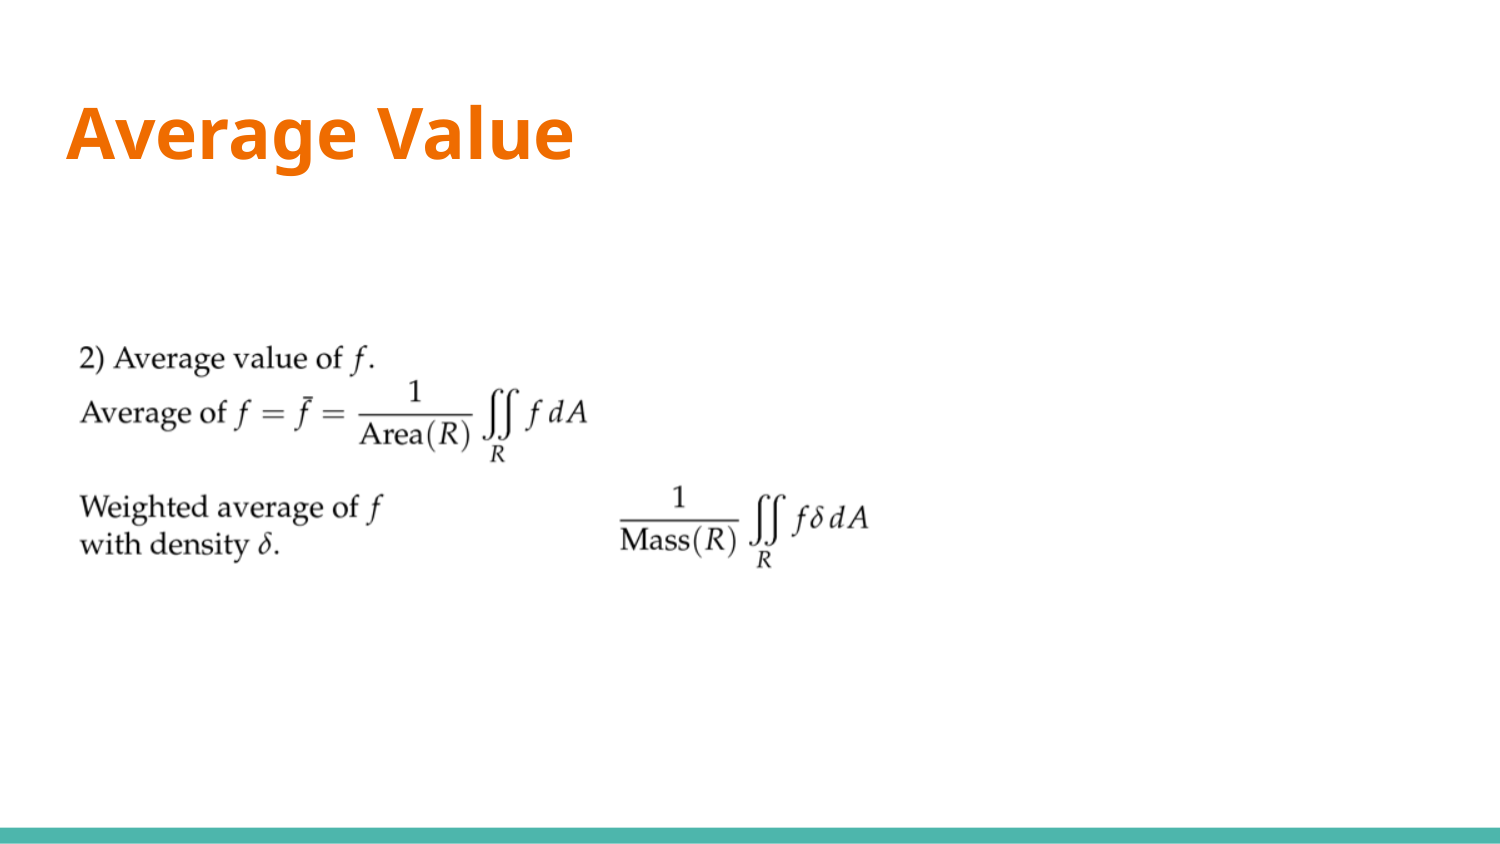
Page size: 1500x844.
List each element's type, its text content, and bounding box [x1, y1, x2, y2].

title Average Value [51, 72, 1449, 189]
picture [65, 331, 996, 626]
